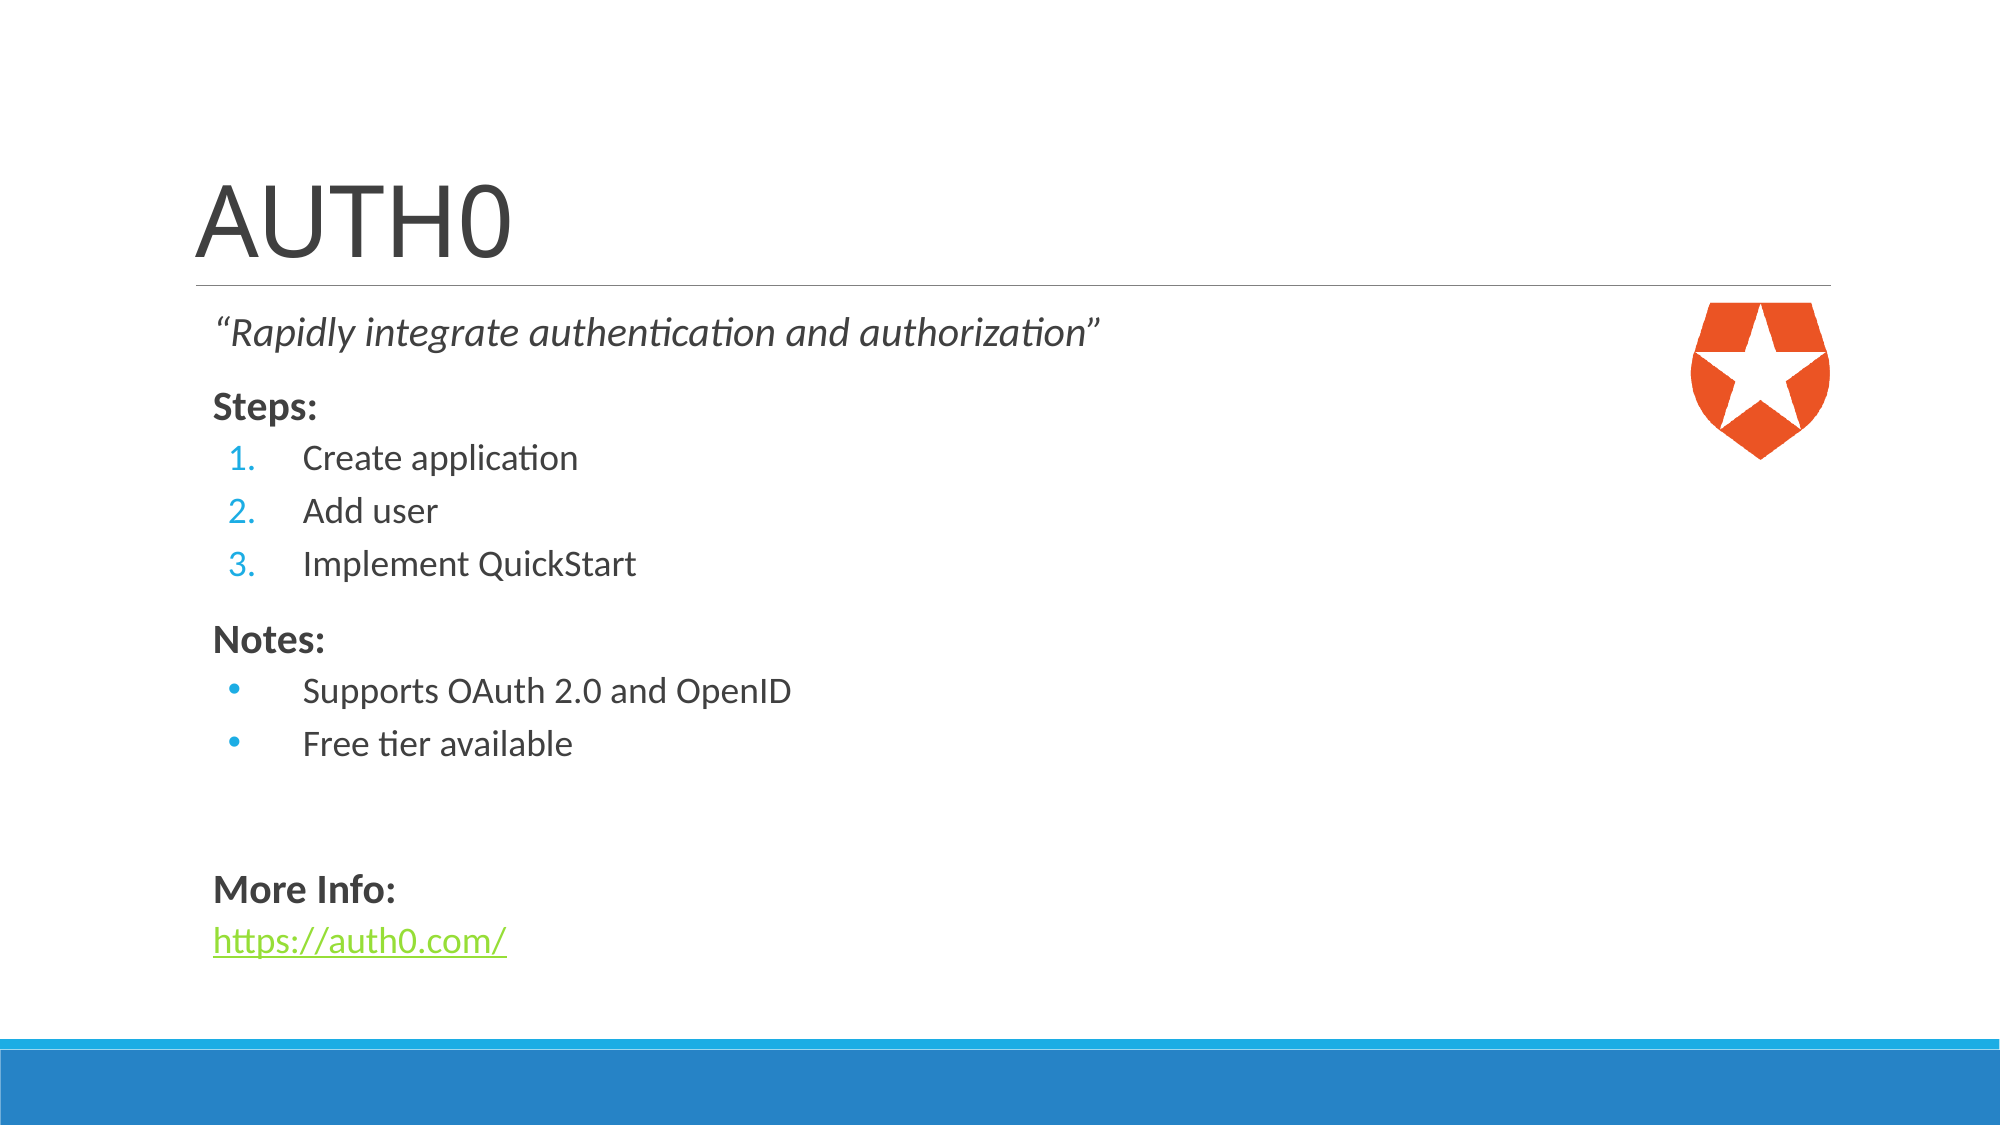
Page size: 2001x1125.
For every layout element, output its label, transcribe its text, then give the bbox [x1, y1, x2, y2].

picture [1689, 302, 1831, 460]
title AUTH0 [180, 47, 1830, 285]
list “Rapidly integrate authentication and authorization” Steps: Create application Add user Implement QuickStart Notes: Supports OAuth 2.0 and OpenID Free tier available More Info: https://auth0.com/ [180, 302, 1830, 963]
